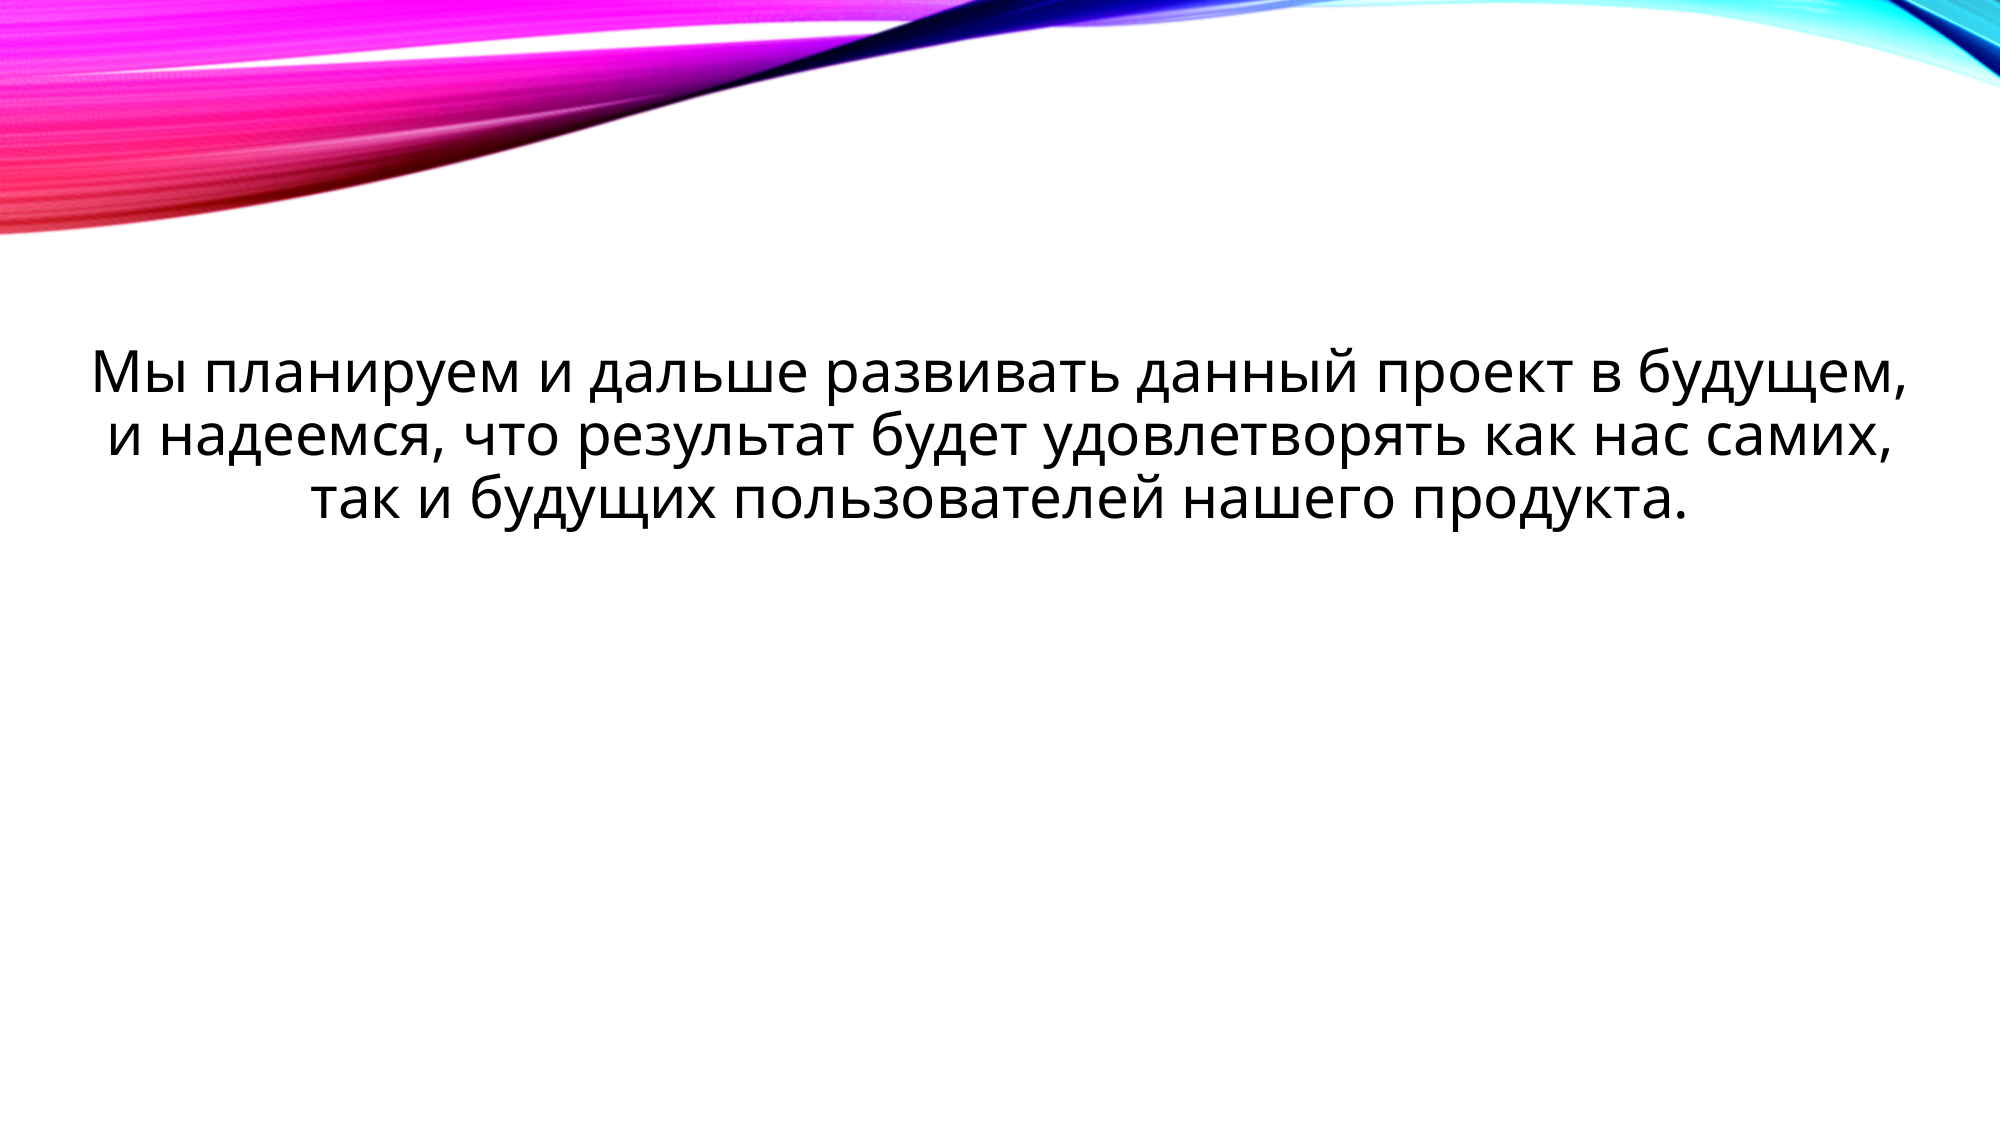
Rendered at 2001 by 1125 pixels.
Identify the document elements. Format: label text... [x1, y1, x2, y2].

picture [0, 0, 2000, 237]
picture [1890, 0, 2000, 75]
list Мы планируем и дальше развивать данный проект в будущем, и надеемся, что результат будет удовлетворять как нас самих, так и будущих пользователей нашего продукта. [75, 335, 1925, 996]
picture [1910, 0, 2000, 45]
